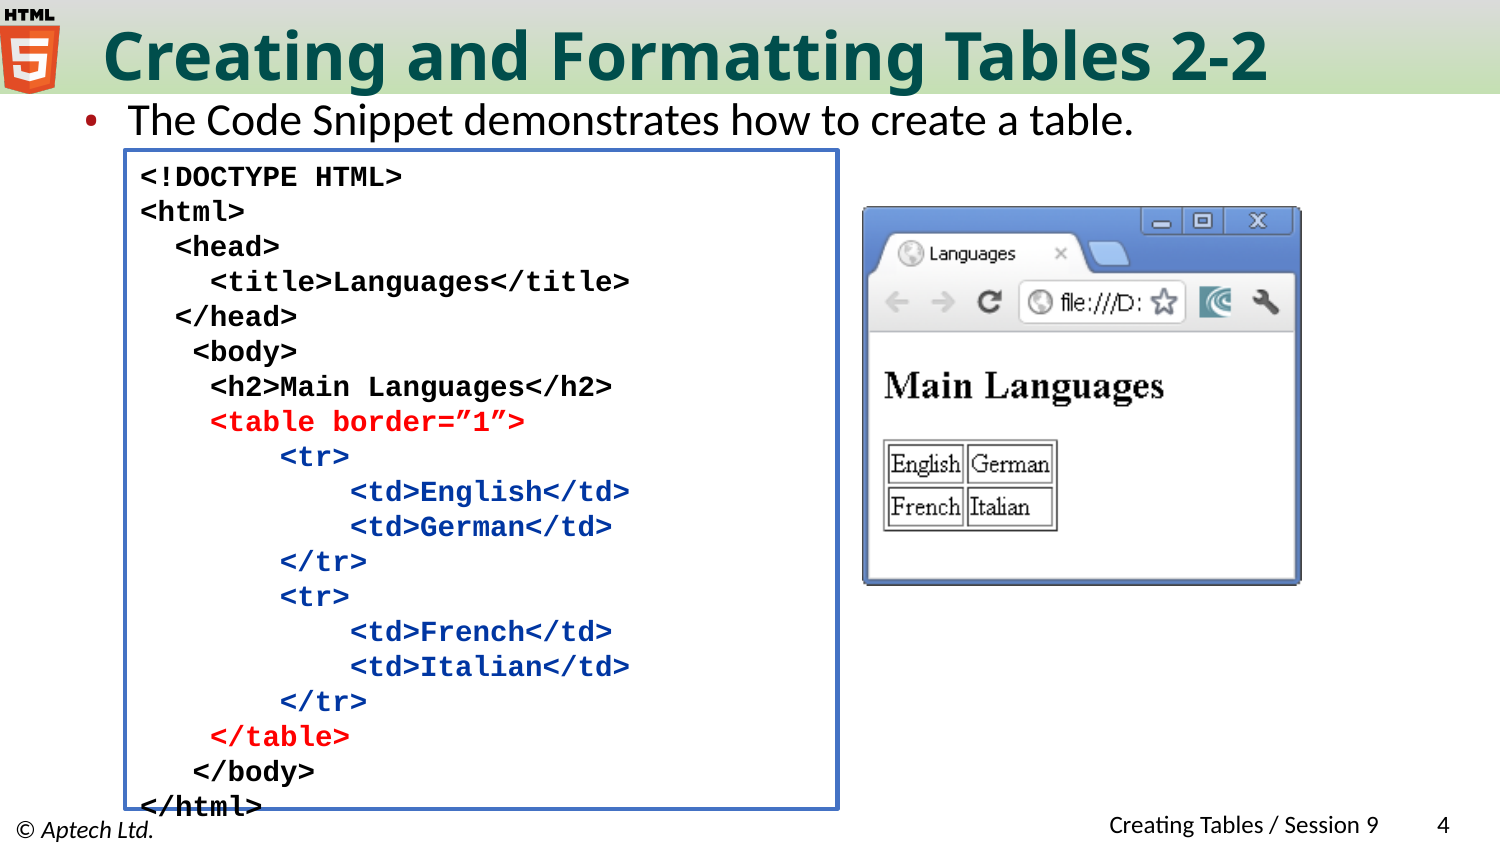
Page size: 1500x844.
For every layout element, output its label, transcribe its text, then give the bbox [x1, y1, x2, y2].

text_box <!DOCTYPE HTML> <html> <head> <title>Languages</title> </head> <body> <h2>Main Languages</h2> <table border=”1”> <tr> <td>English</td> <td>German</td> </tr> <tr> <td>French</td> <td>Italian</td> </tr> </table> </body> </html> [125, 150, 838, 809]
slide_number ‹#› [1400, 813, 1465, 835]
picture [0, 9, 72, 94]
picture [862, 206, 1302, 587]
footer Creating Tables / Session 9 [412, 813, 1400, 835]
text_box The Code Snippet demonstrates how to create a table. [37, 79, 1375, 155]
title Creating and Formatting Tables 2-2 [87, 28, 1338, 79]
